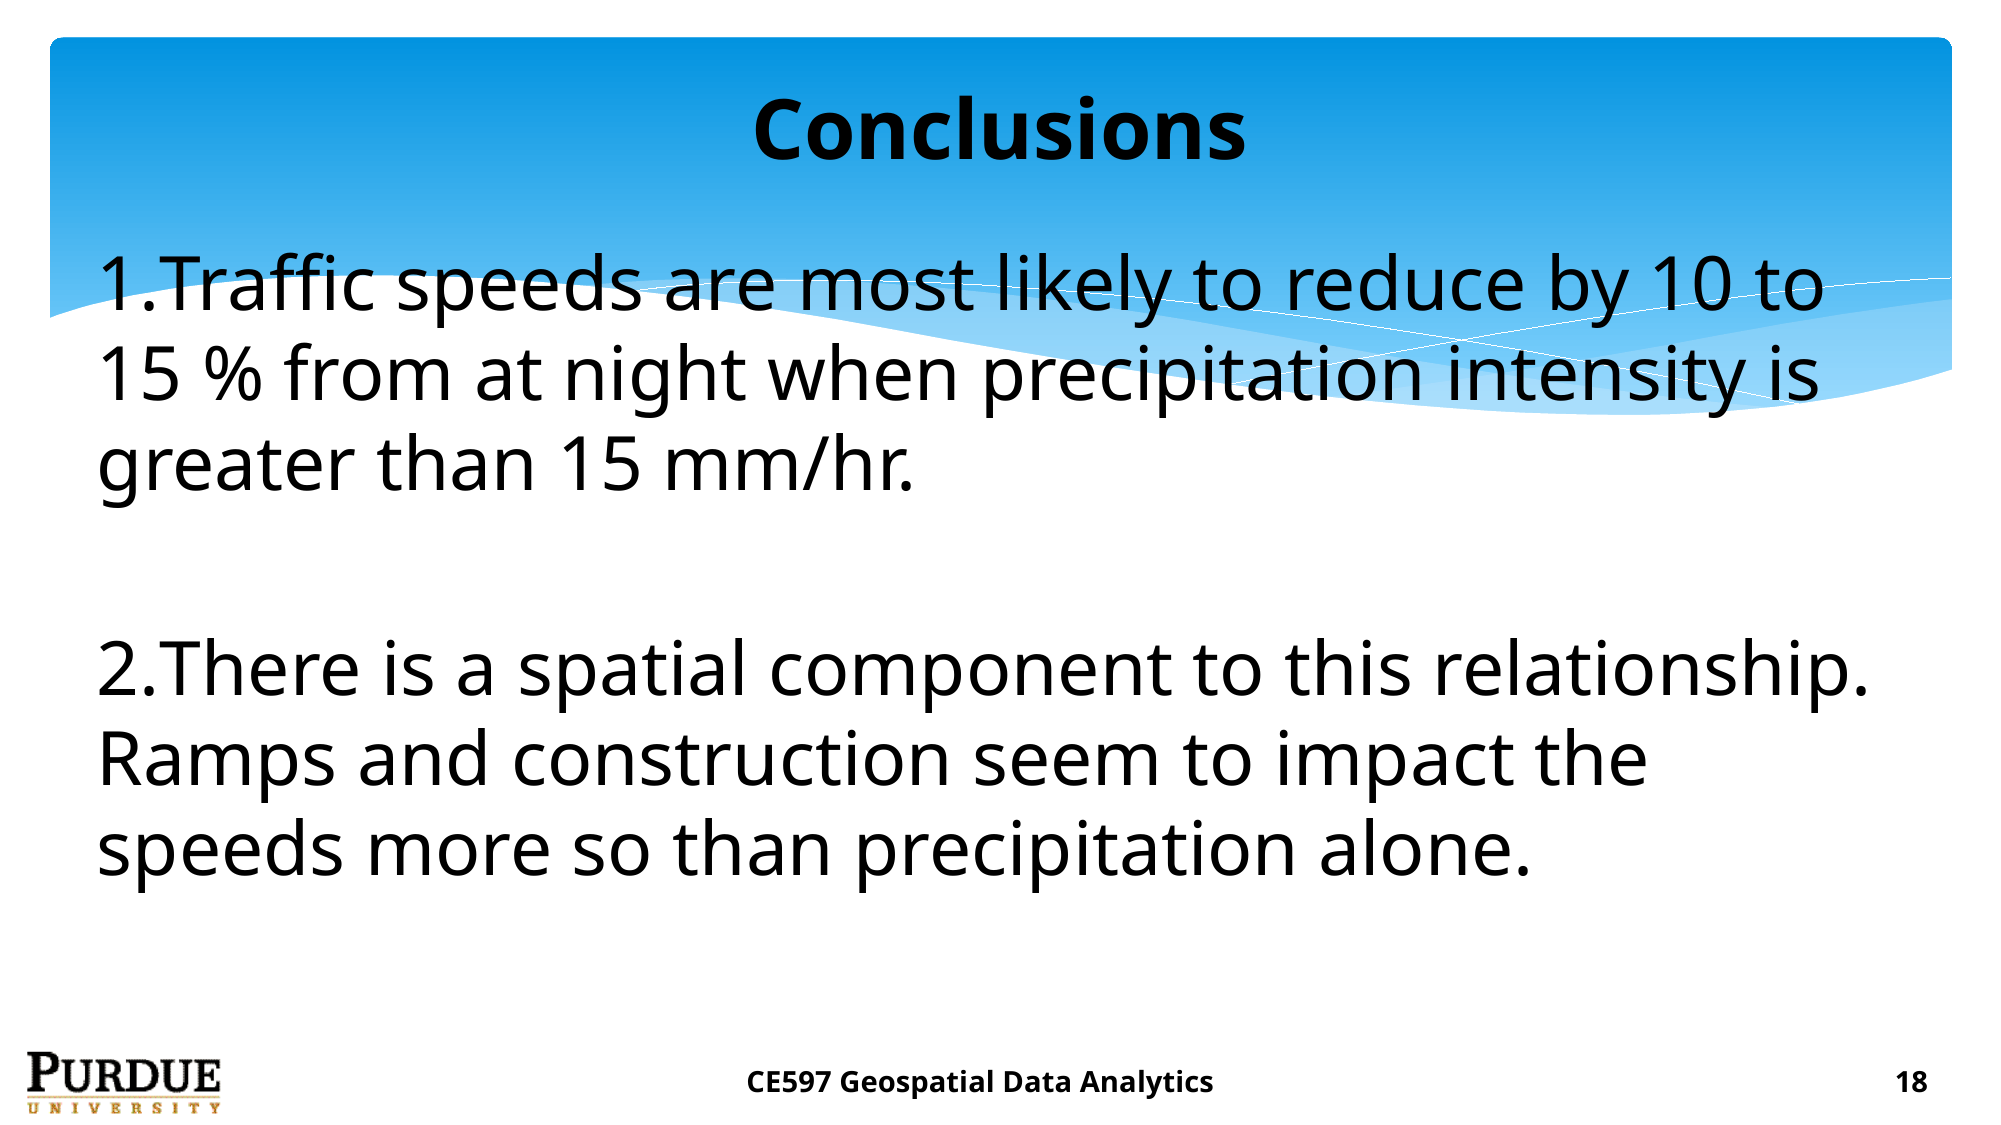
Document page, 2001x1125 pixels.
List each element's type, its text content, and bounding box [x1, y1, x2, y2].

title Conclusions [99, 55, 1900, 197]
list Traffic speeds are most likely to reduce by 10 to 15 % from at night when precipitation intensity is greater than 15 mm/hr. There is a spatial component to this relationship. Ramps and construction seem to impact the speeds more so than precipitation alone. [81, 227, 1918, 1038]
picture [22, 1047, 229, 1116]
